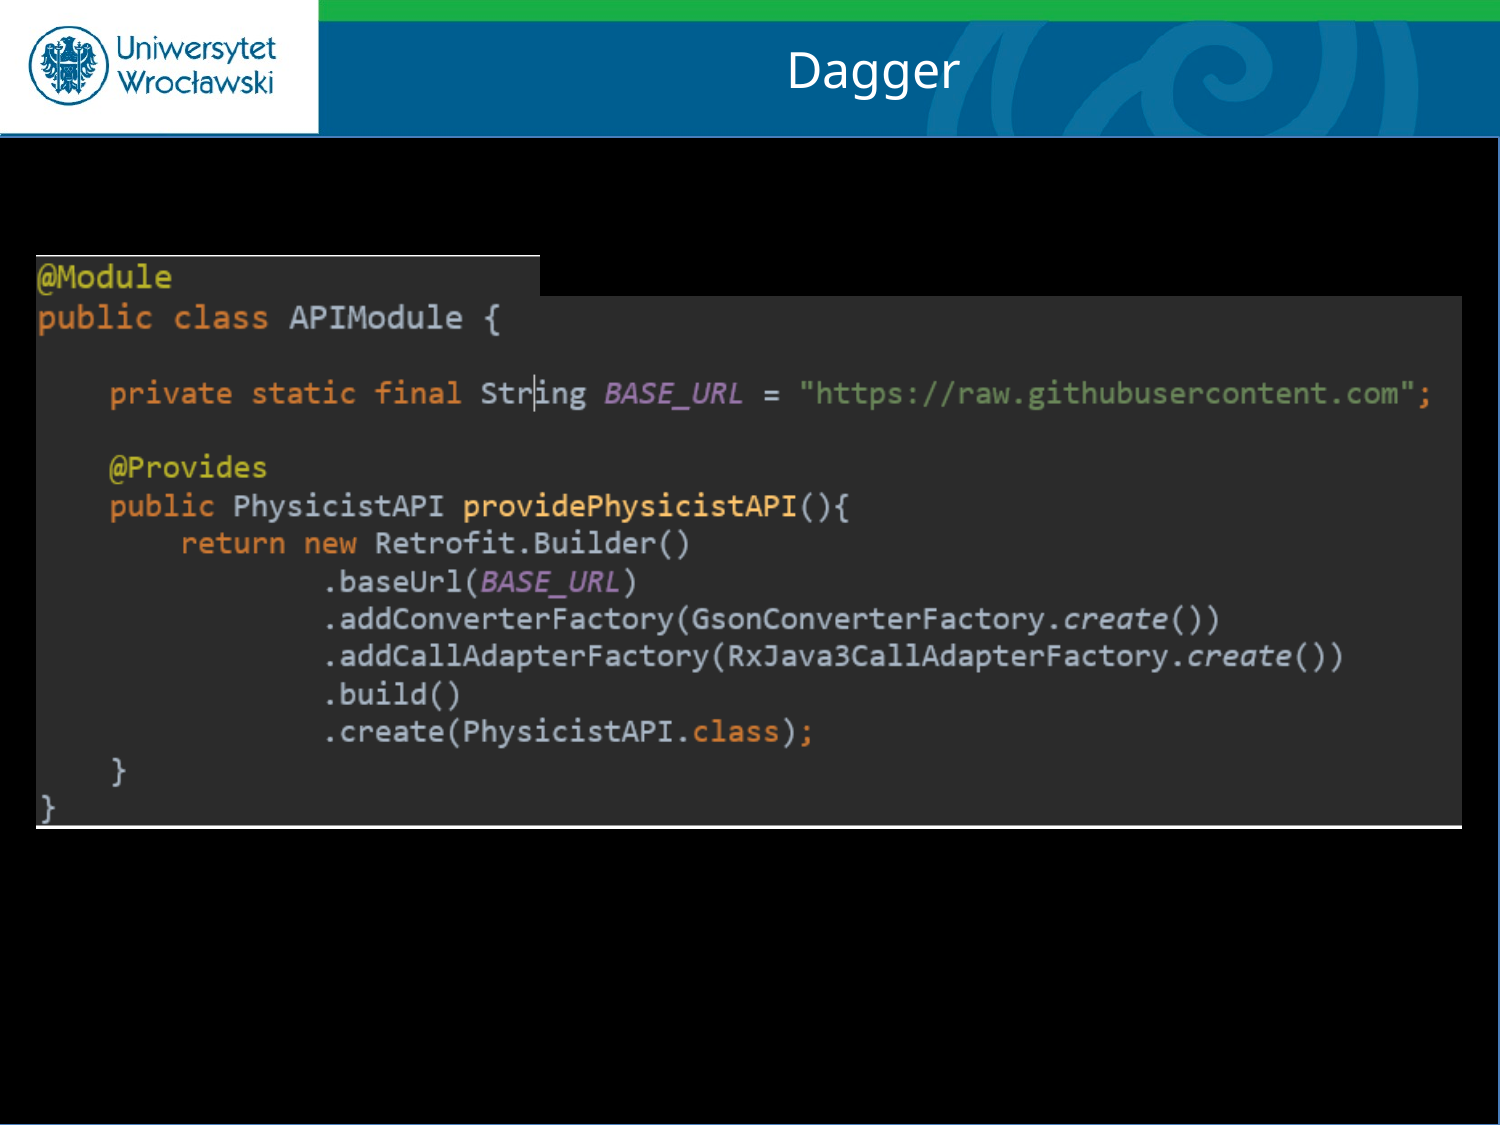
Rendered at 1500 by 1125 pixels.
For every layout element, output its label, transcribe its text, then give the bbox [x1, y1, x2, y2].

picture [0, 0, 1500, 134]
text_box [0, 136, 1500, 1125]
picture [35, 255, 1463, 829]
text_box Dagger [324, 30, 1424, 106]
